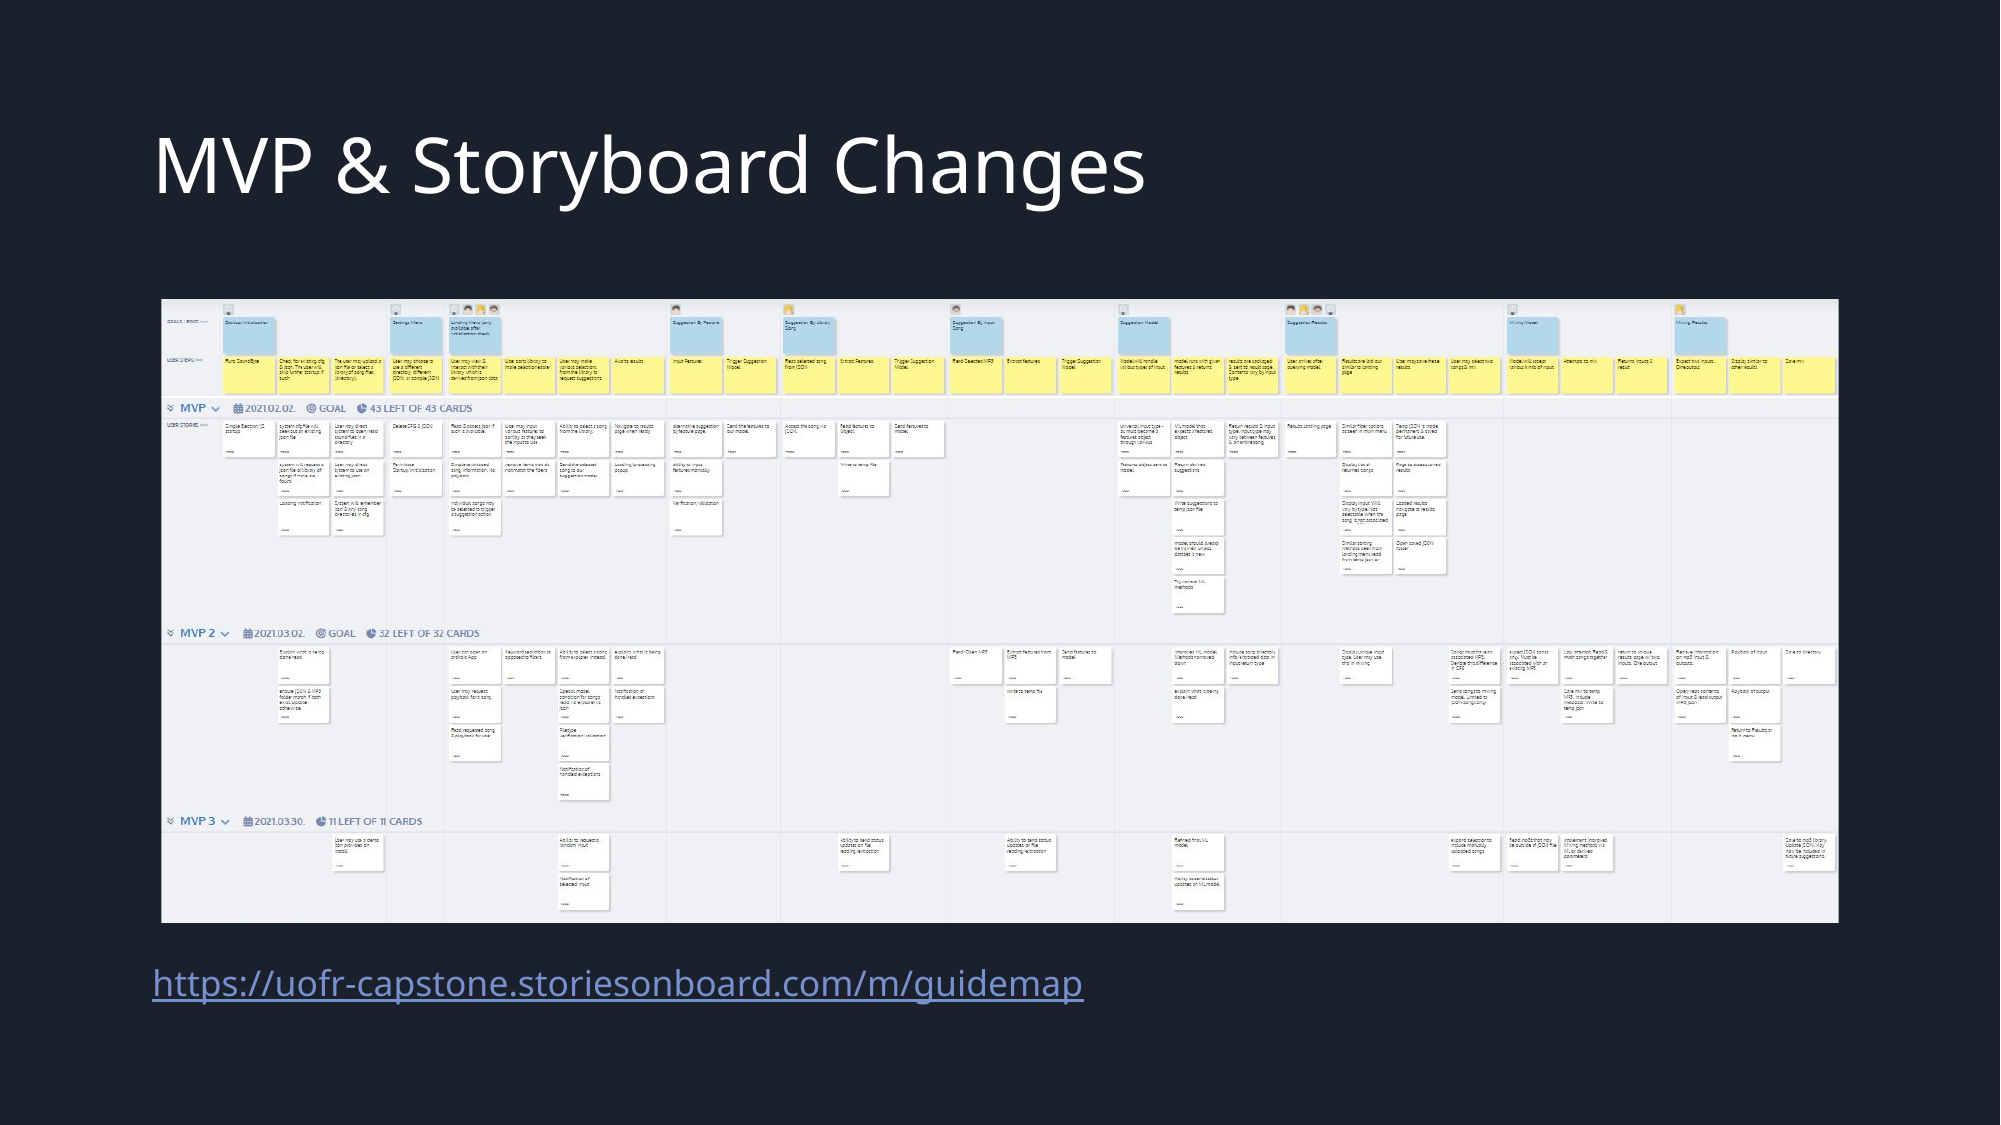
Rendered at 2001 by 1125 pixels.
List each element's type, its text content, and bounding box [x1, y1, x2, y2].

picture [161, 299, 1839, 923]
list https://uofr-capstone.storiesonboard.com/m/guidemap [137, 299, 1863, 1014]
title MVP & Storyboard Changes [137, 59, 1863, 278]
